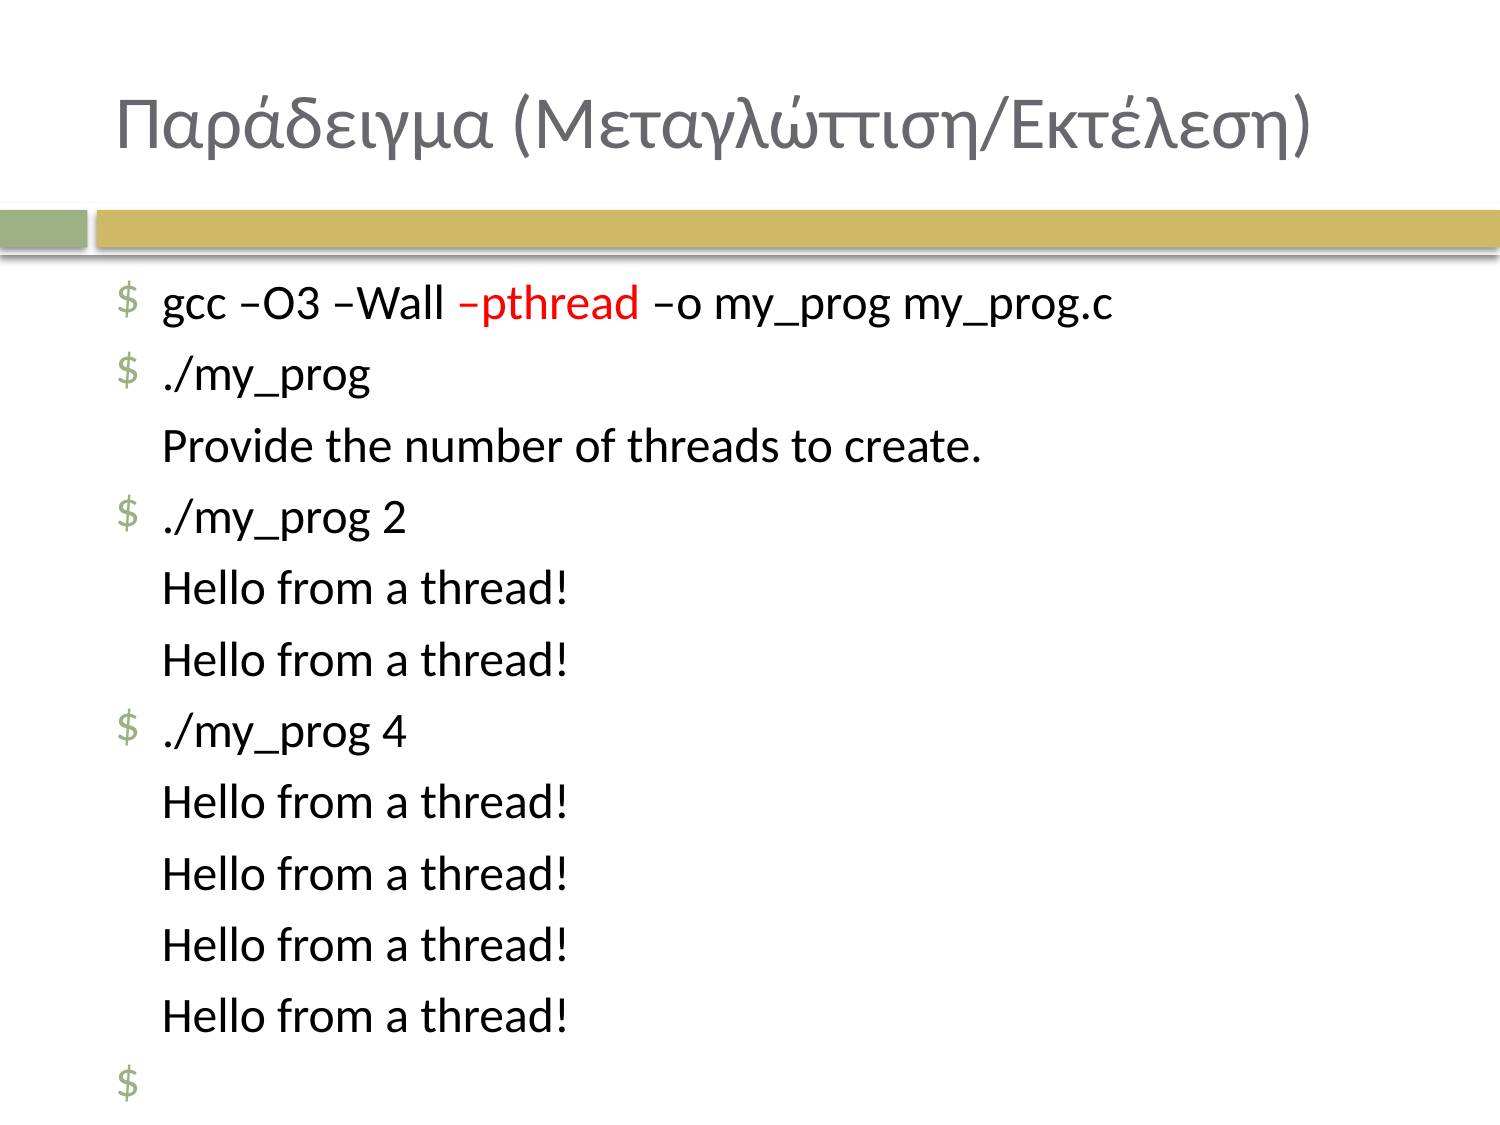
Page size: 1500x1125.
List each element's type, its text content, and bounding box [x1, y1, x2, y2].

title Παράδειγμα (Μεταγλώττιση/Εκτέλεση) [100, 37, 1438, 200]
list gcc –O3 –Wall –pthread –o my_prog my_prog.c ./my_prog Provide the number of threads to create. ./my_prog 2 Hello from a thread! Hello from a thread! ./my_prog 4 Hello from a thread! Hello from a thread! Hello from a thread! Hello from a thread! [100, 262, 1500, 1125]
